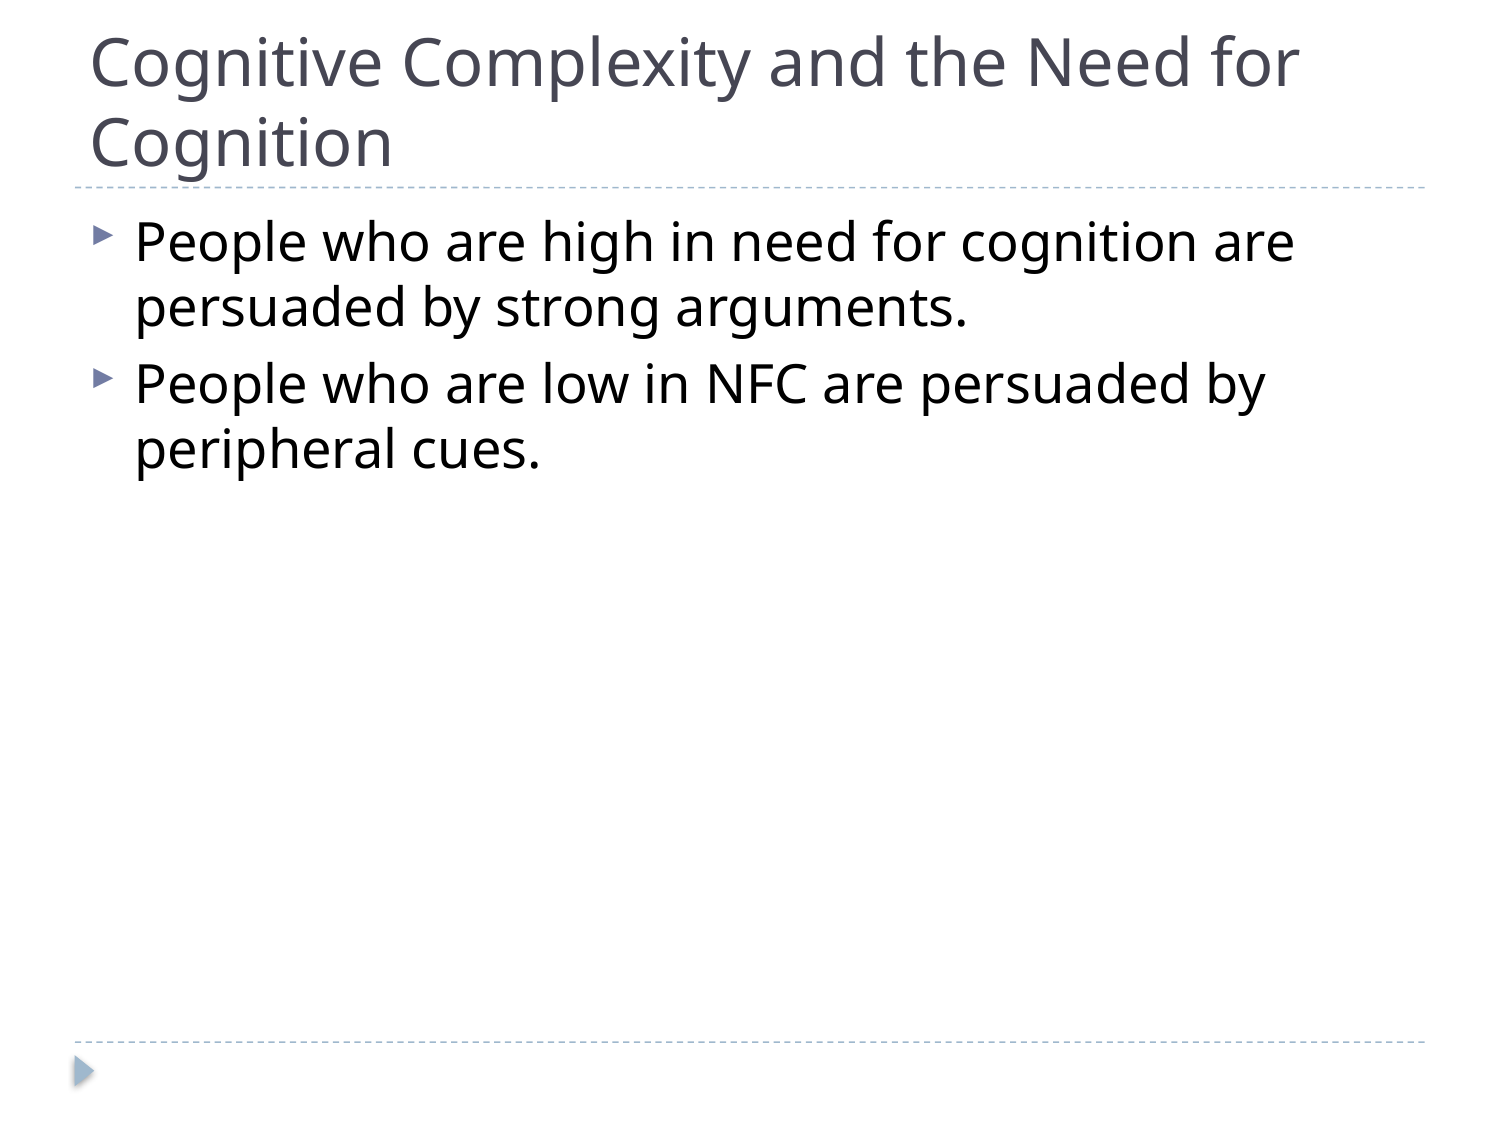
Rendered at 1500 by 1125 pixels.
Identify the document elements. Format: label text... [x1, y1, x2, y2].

list People who are high in need for cognition are persuaded by strong arguments. People who are low in NFC are persuaded by peripheral cues. [75, 200, 1425, 1010]
title Cognitive Complexity and the Need for Cognition [75, 24, 1425, 188]
